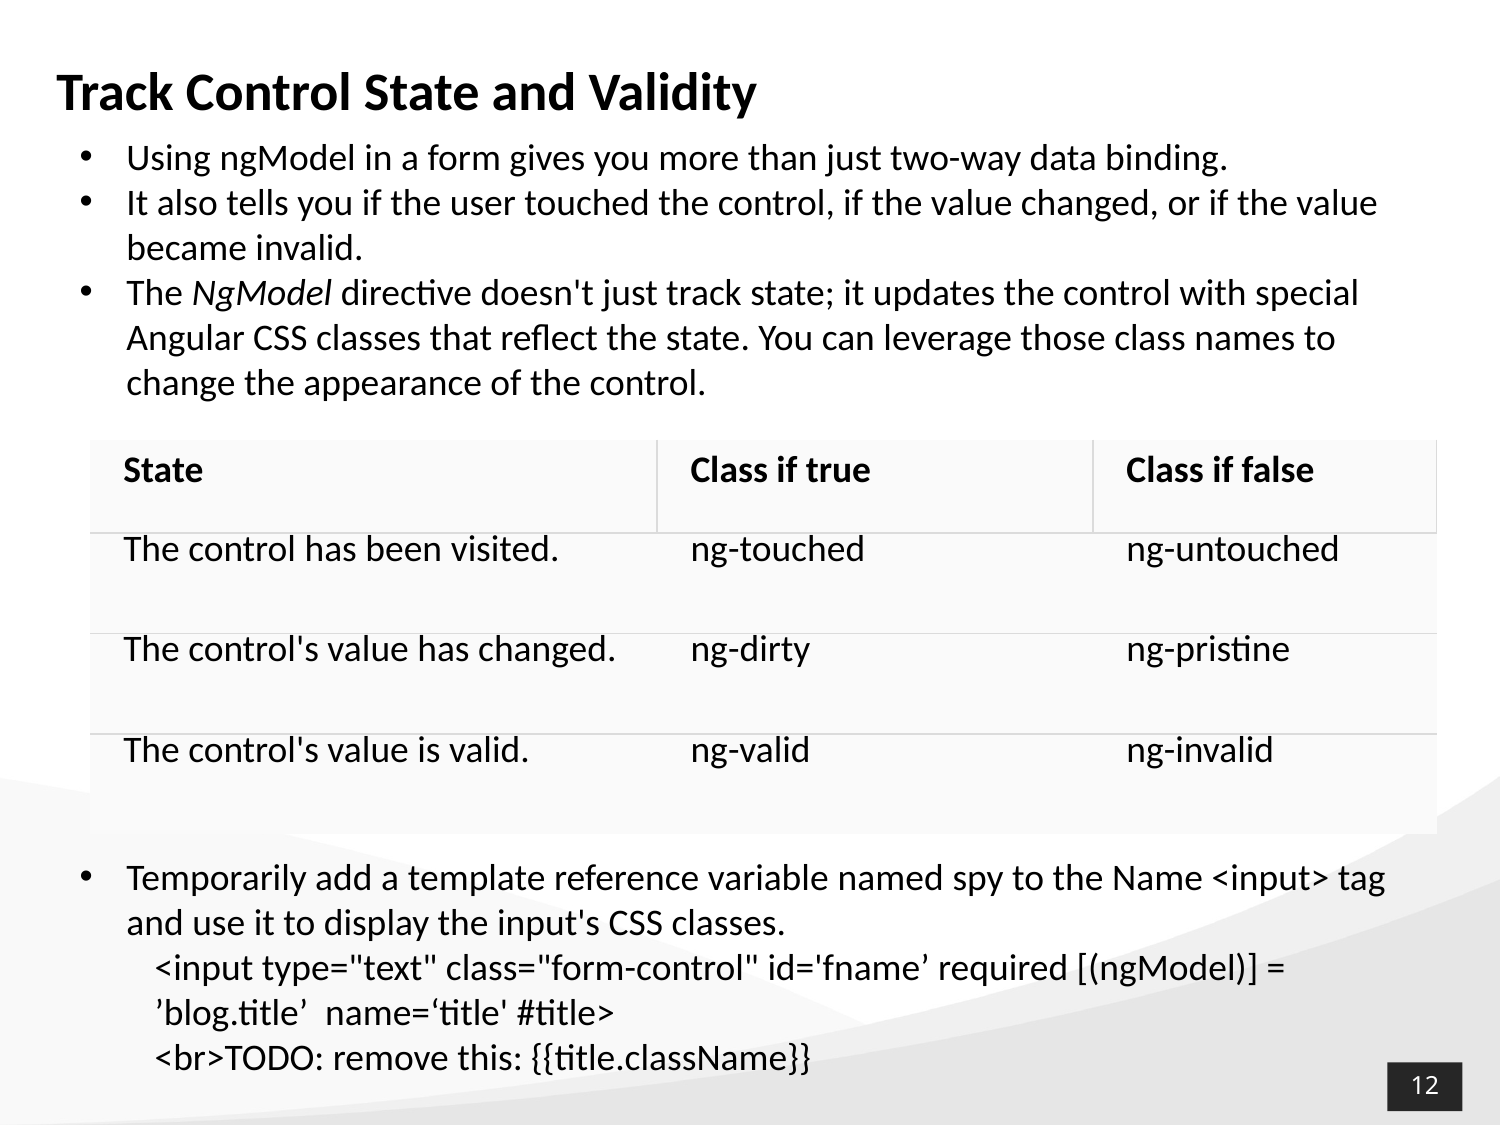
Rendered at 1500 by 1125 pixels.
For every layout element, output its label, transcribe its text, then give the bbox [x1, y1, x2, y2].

table_cell The control has been visited. [90, 534, 657, 633]
table_cell ng-invalid [1093, 735, 1437, 834]
table_header Class if true [658, 440, 1092, 532]
table_cell ng-dirty [657, 634, 1093, 733]
table_cell The control's value is valid. [90, 735, 657, 834]
table_header State [90, 440, 656, 532]
table_cell ng-untouched [1093, 534, 1437, 633]
text_box Using ngModel in a form gives you more than just two-way data binding. It also tells you if the user touched the control, if the value changed, or if the value became invalid. The NgModel directive doesn't just track state; it updates the control with special Angular CSS classes that reflect the state. You can leverage those class names to change the appearance of the control. Temporarily add a template reference variable named spy to the Name <input> tag and use it to display the input's CSS classes. <input type="text" class="form-control" id='fname’ required [(ngModel)] = ’blog.title’ name=‘title' #title> <br>TODO: remove this: {{title.className}} [64, 125, 1412, 1086]
title Track Control State and Validity [41, 30, 1233, 147]
picture [0, 0, 1500, 1125]
table_header Class if false [1094, 440, 1436, 532]
table_cell ng-valid [657, 735, 1093, 834]
table_cell ng-pristine [1093, 634, 1437, 733]
table_cell ng-touched [657, 534, 1093, 633]
table_cell The control's value has changed. [90, 634, 657, 733]
